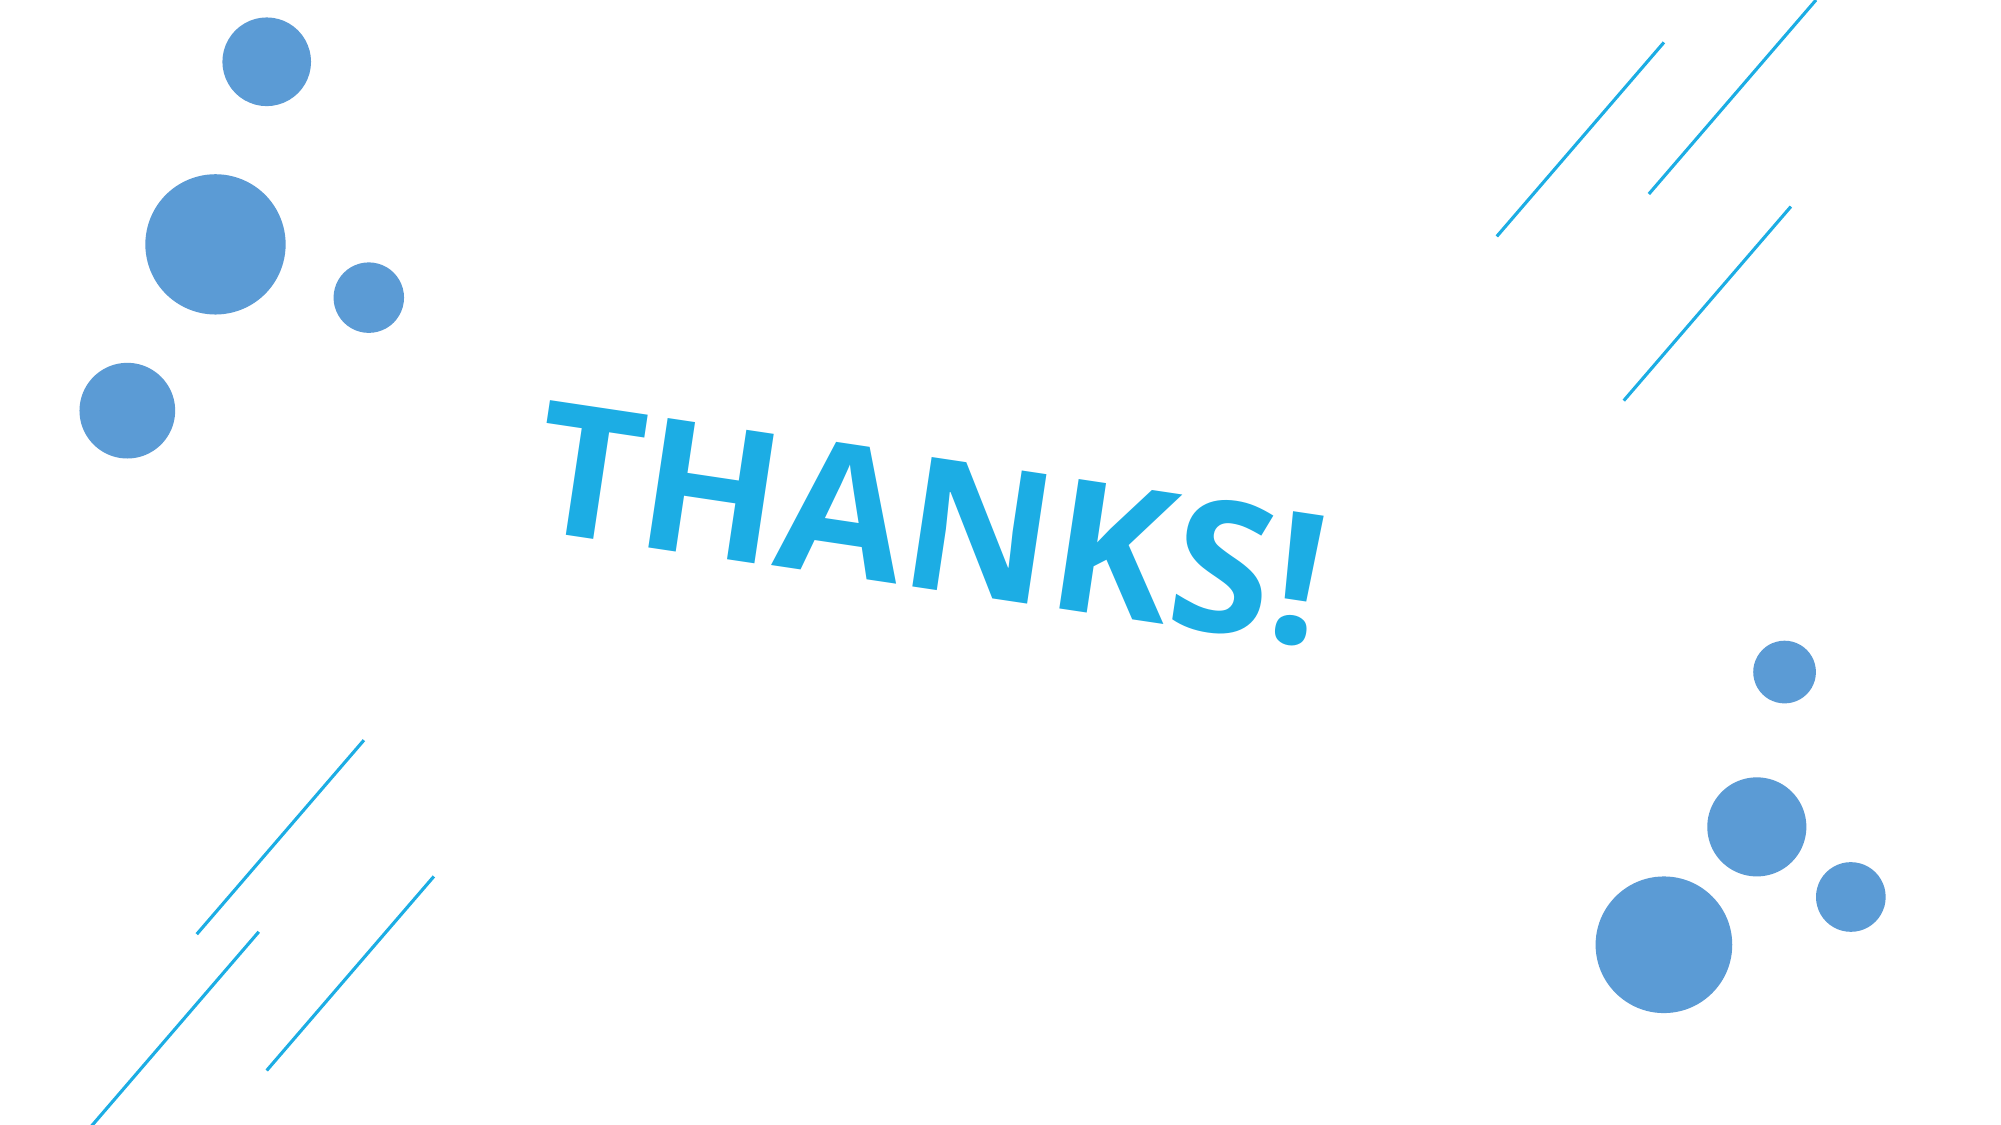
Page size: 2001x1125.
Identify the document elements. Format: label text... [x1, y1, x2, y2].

text_box [1594, 875, 1734, 1015]
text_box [91, 931, 259, 1125]
text_box [1751, 639, 1818, 705]
text_box THANKS! [329, 311, 1553, 724]
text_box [1496, 42, 1644, 237]
text_box [78, 361, 177, 460]
text_box [144, 172, 287, 316]
text_box [332, 261, 406, 334]
text_box [221, 16, 313, 108]
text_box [1648, 0, 1817, 195]
text_box [1814, 860, 1887, 934]
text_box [1623, 206, 1792, 401]
text_box [1705, 776, 1808, 878]
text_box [196, 739, 365, 935]
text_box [266, 876, 435, 1071]
